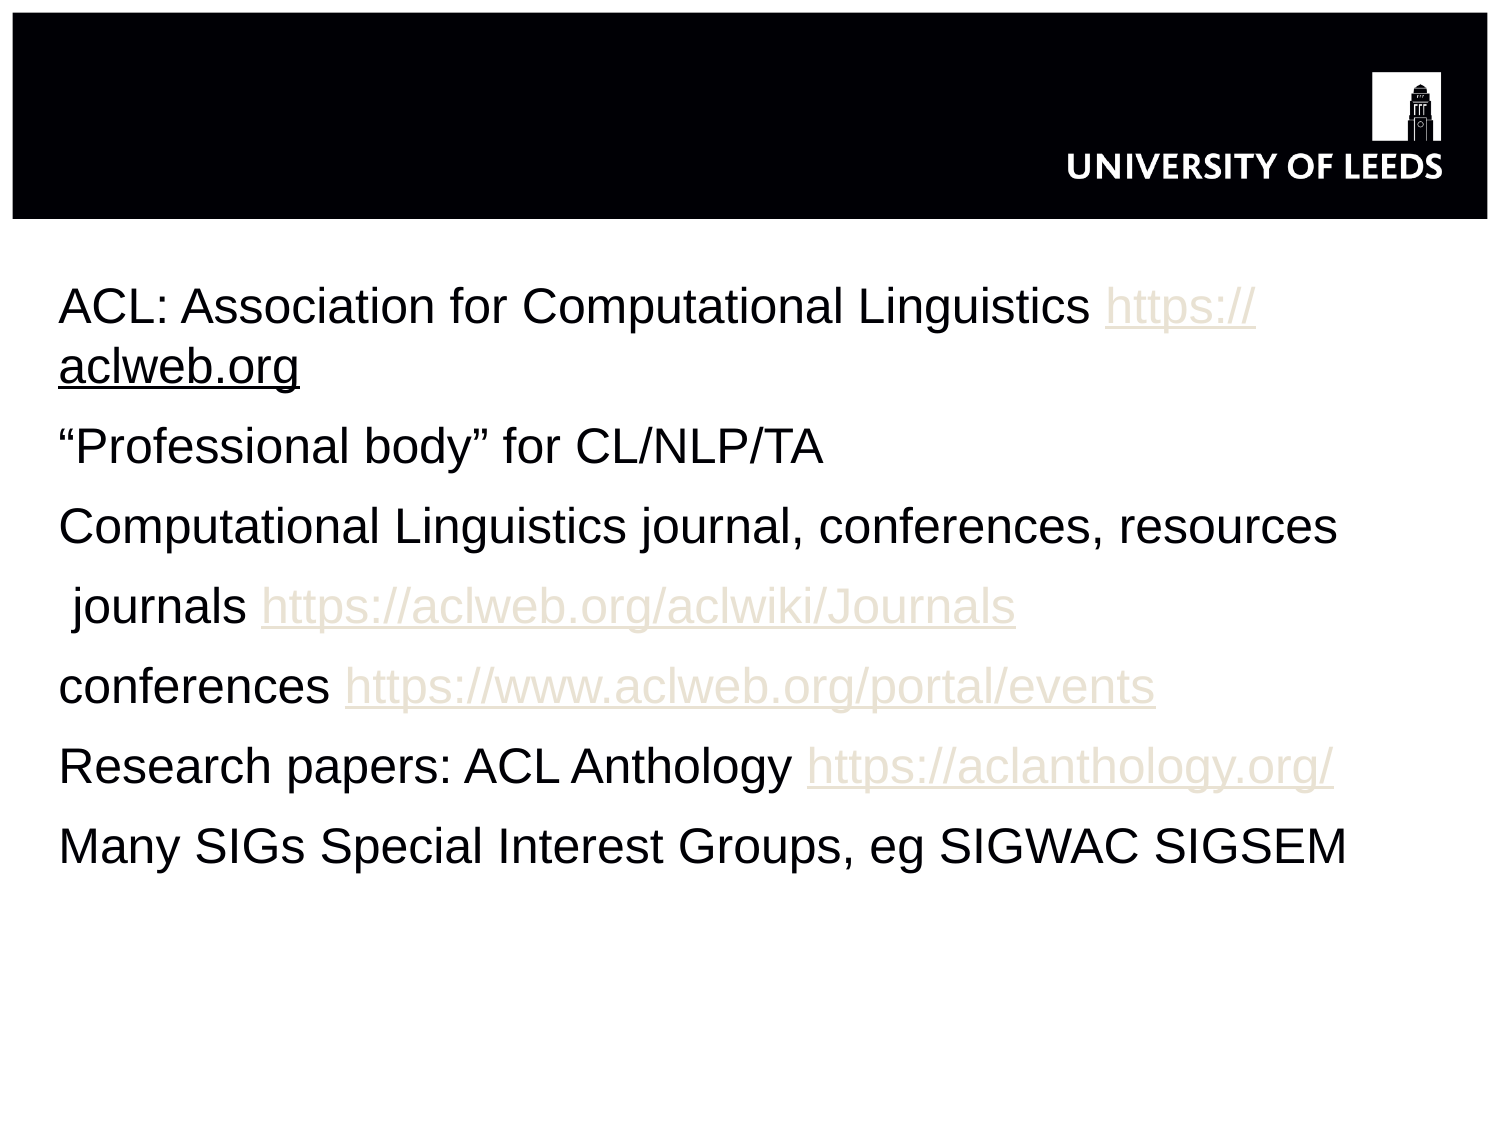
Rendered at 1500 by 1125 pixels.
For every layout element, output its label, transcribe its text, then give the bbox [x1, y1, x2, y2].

picture [1068, 72, 1442, 179]
list ACL: Association for Computational Linguistics https://aclweb.org “Professional body” for CL/NLP/TA Computational Linguistics journal, conferences, resources journals https://aclweb.org/aclwiki/Journals conferences https://www.aclweb.org/portal/events Research papers: ACL Anthology https://aclanthology.org/ Many SIGs Special Interest Groups, eg SIGWAC SIGSEM [58, 273, 1442, 987]
